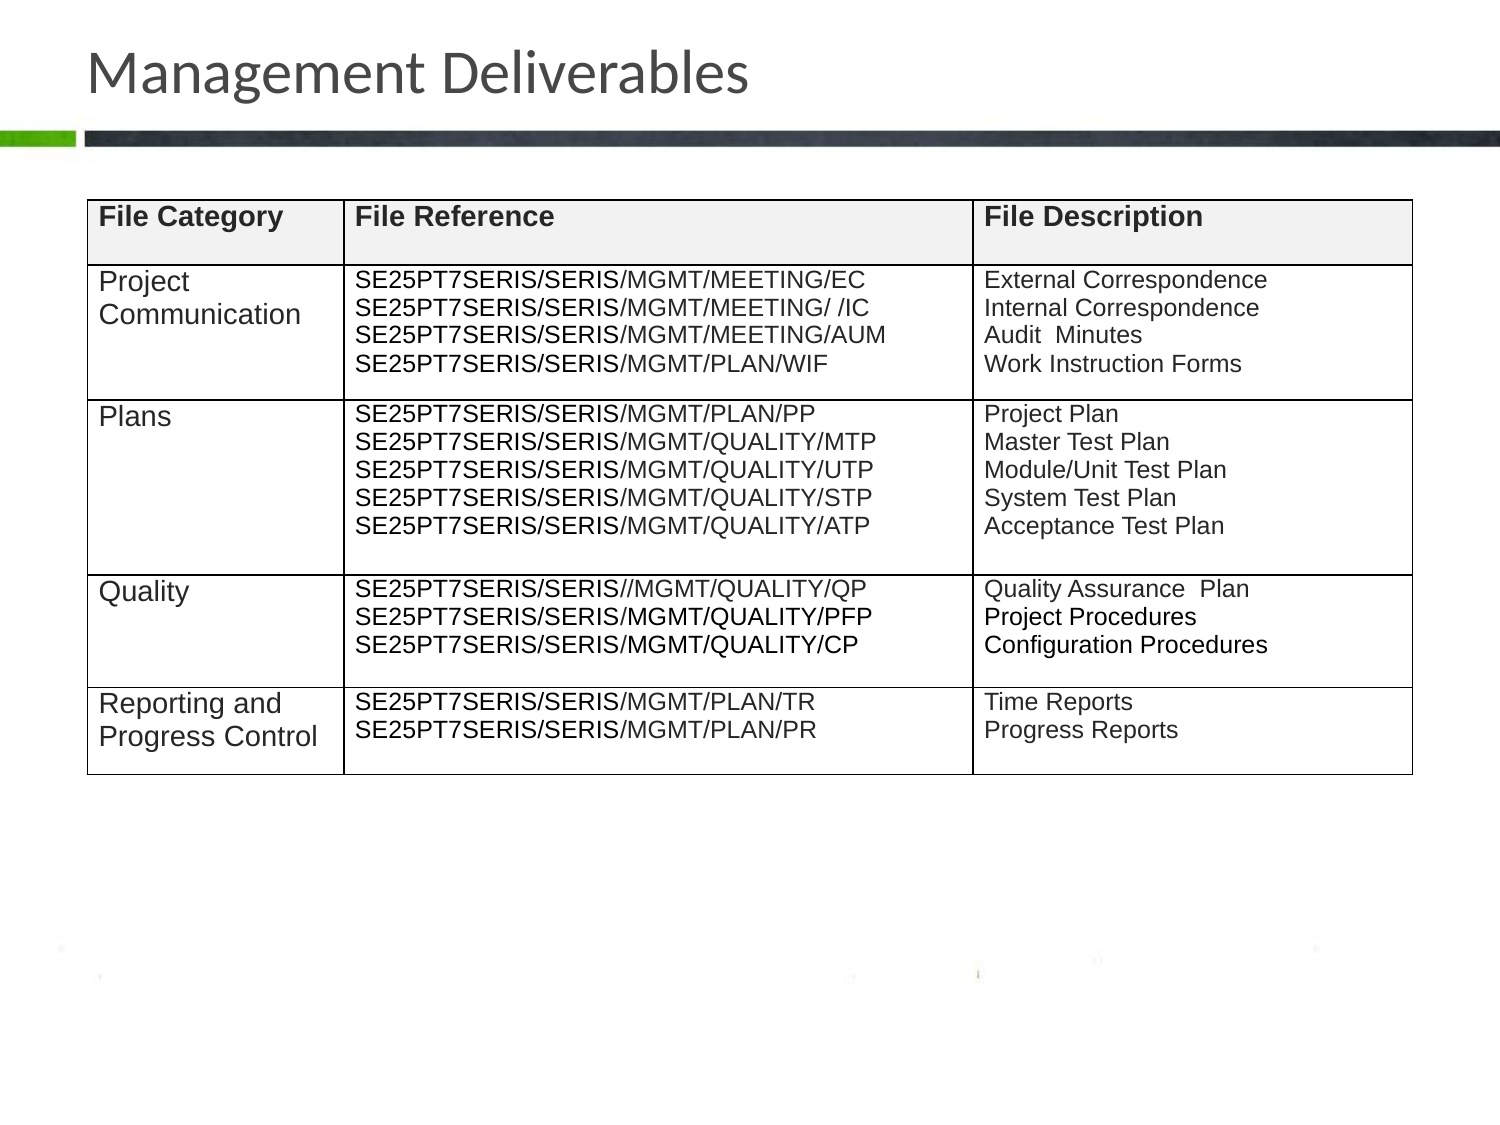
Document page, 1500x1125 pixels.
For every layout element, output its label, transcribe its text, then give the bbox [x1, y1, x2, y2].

title Management Deliverables [71, 12, 1450, 125]
table_cell Time Reports Progress Reports [974, 688, 1412, 774]
table_header File Reference [345, 201, 972, 264]
table_cell Project Communication [88, 266, 343, 399]
table_cell Quality [88, 576, 343, 687]
table_cell Reporting and Progress Control [88, 688, 343, 774]
table_cell SE25PT7SERIS/SERIS/MGMT/MEETING/EC SE25PT7SERIS/SERIS/MGMT/MEETING/ /IC SE25PT7SERIS/SERIS/MGMT/MEETING/AUM SE25PT7SERIS/SERIS/MGMT/PLAN/WIF [345, 266, 972, 399]
picture [0, 0, 1500, 1125]
table_cell SE25PT7SERIS/SERIS//MGMT/QUALITY/QP SE25PT7SERIS/SERIS/MGMT/QUALITY/PFP SE25PT7SERIS/SERIS/MGMT/QUALITY/CP [345, 576, 972, 687]
table_cell Quality Assurance Plan Project Procedures Configuration Procedures [974, 576, 1412, 687]
table_cell Project Plan Master Test Plan Module/Unit Test Plan System Test Plan Acceptance Test Plan [974, 401, 1412, 574]
table_header File Category [88, 201, 343, 264]
table_header File Description [974, 201, 1412, 264]
table_cell SE25PT7SERIS/SERIS/MGMT/PLAN/PP SE25PT7SERIS/SERIS/MGMT/QUALITY/MTP SE25PT7SERIS/SERIS/MGMT/QUALITY/UTP SE25PT7SERIS/SERIS/MGMT/QUALITY/STP SE25PT7SERIS/SERIS/MGMT/QUALITY/ATP [345, 401, 972, 574]
table_cell SE25PT7SERIS/SERIS/MGMT/PLAN/TR SE25PT7SERIS/SERIS/MGMT/PLAN/PR [345, 688, 972, 774]
table_cell Plans [88, 401, 343, 574]
table_cell External Correspondence Internal Correspondence Audit Minutes Work Instruction Forms [974, 266, 1412, 399]
